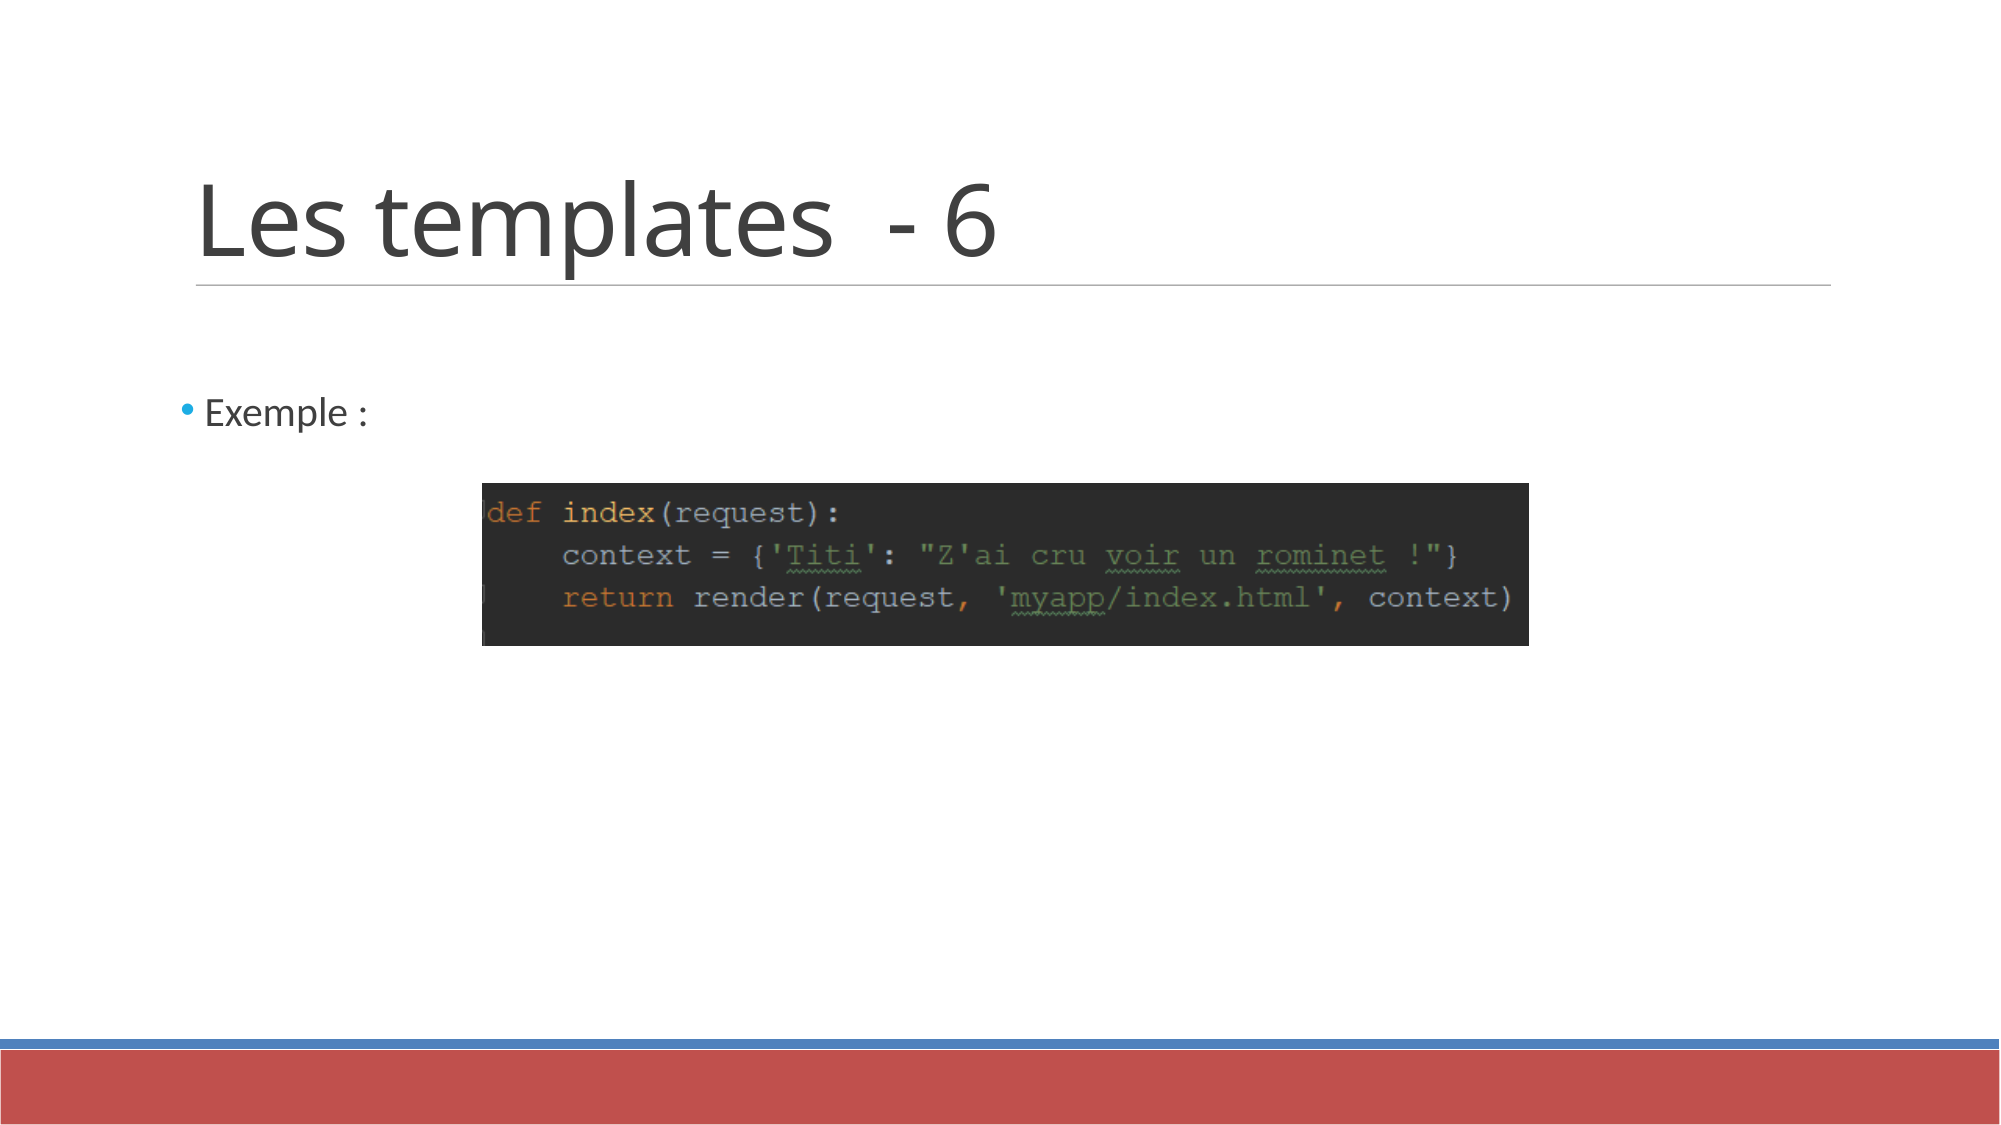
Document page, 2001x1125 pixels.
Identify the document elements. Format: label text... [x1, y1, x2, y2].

text_box Les templates - 6 [180, 47, 1830, 285]
text_box Exemple : [180, 302, 1830, 963]
picture [481, 483, 1529, 646]
